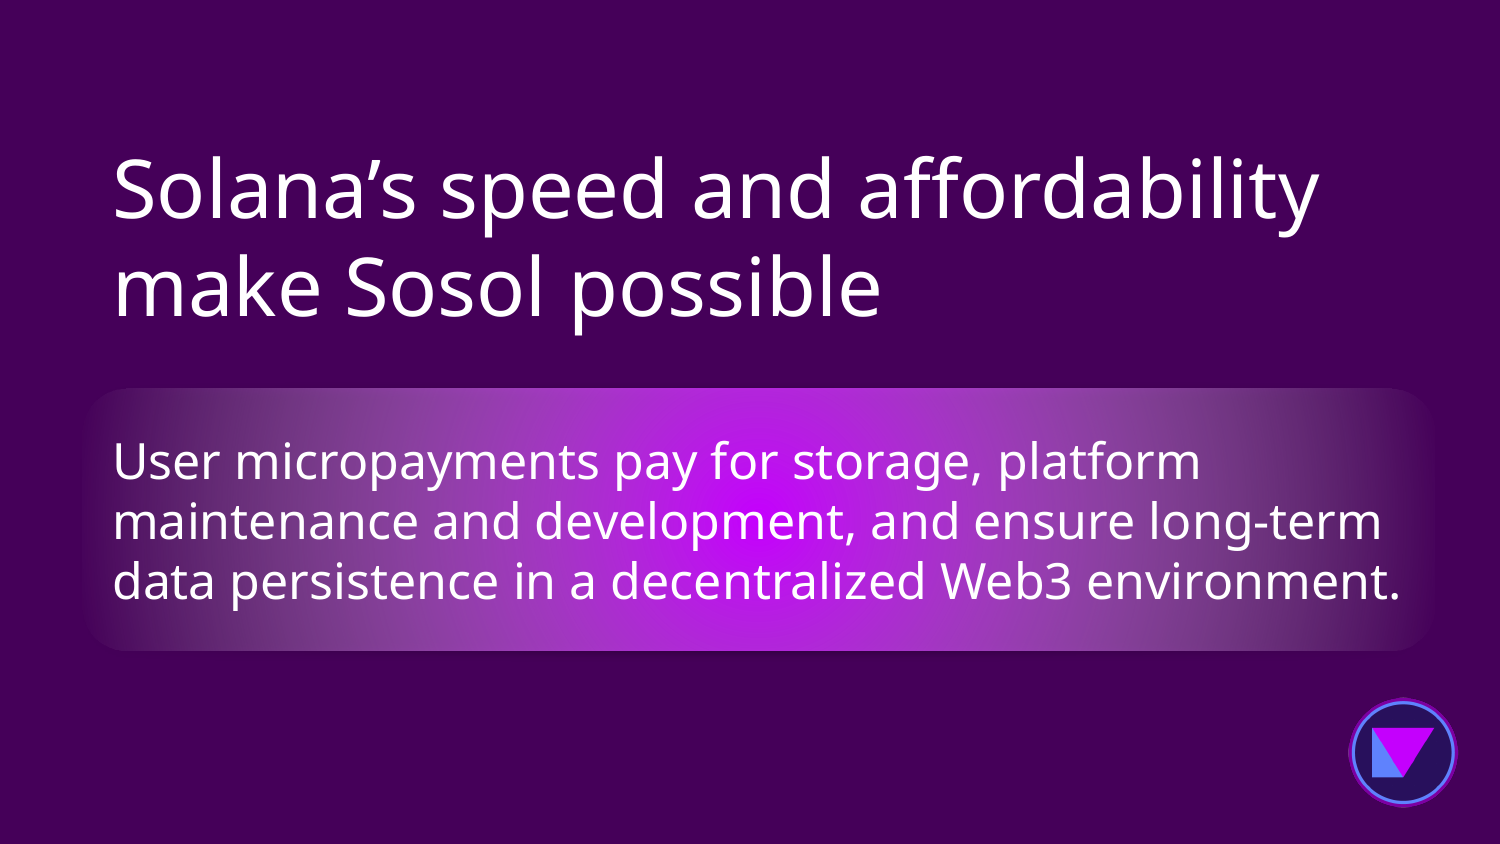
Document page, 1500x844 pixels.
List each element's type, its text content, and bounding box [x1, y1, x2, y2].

picture [1347, 697, 1459, 809]
title Solana’s speed and affordability make Sosol possible User micropayments pay for storage, platform maintenance and development, and ensure long-term data persistence in a decentralized Web3 environment. [22, 259, 1435, 780]
